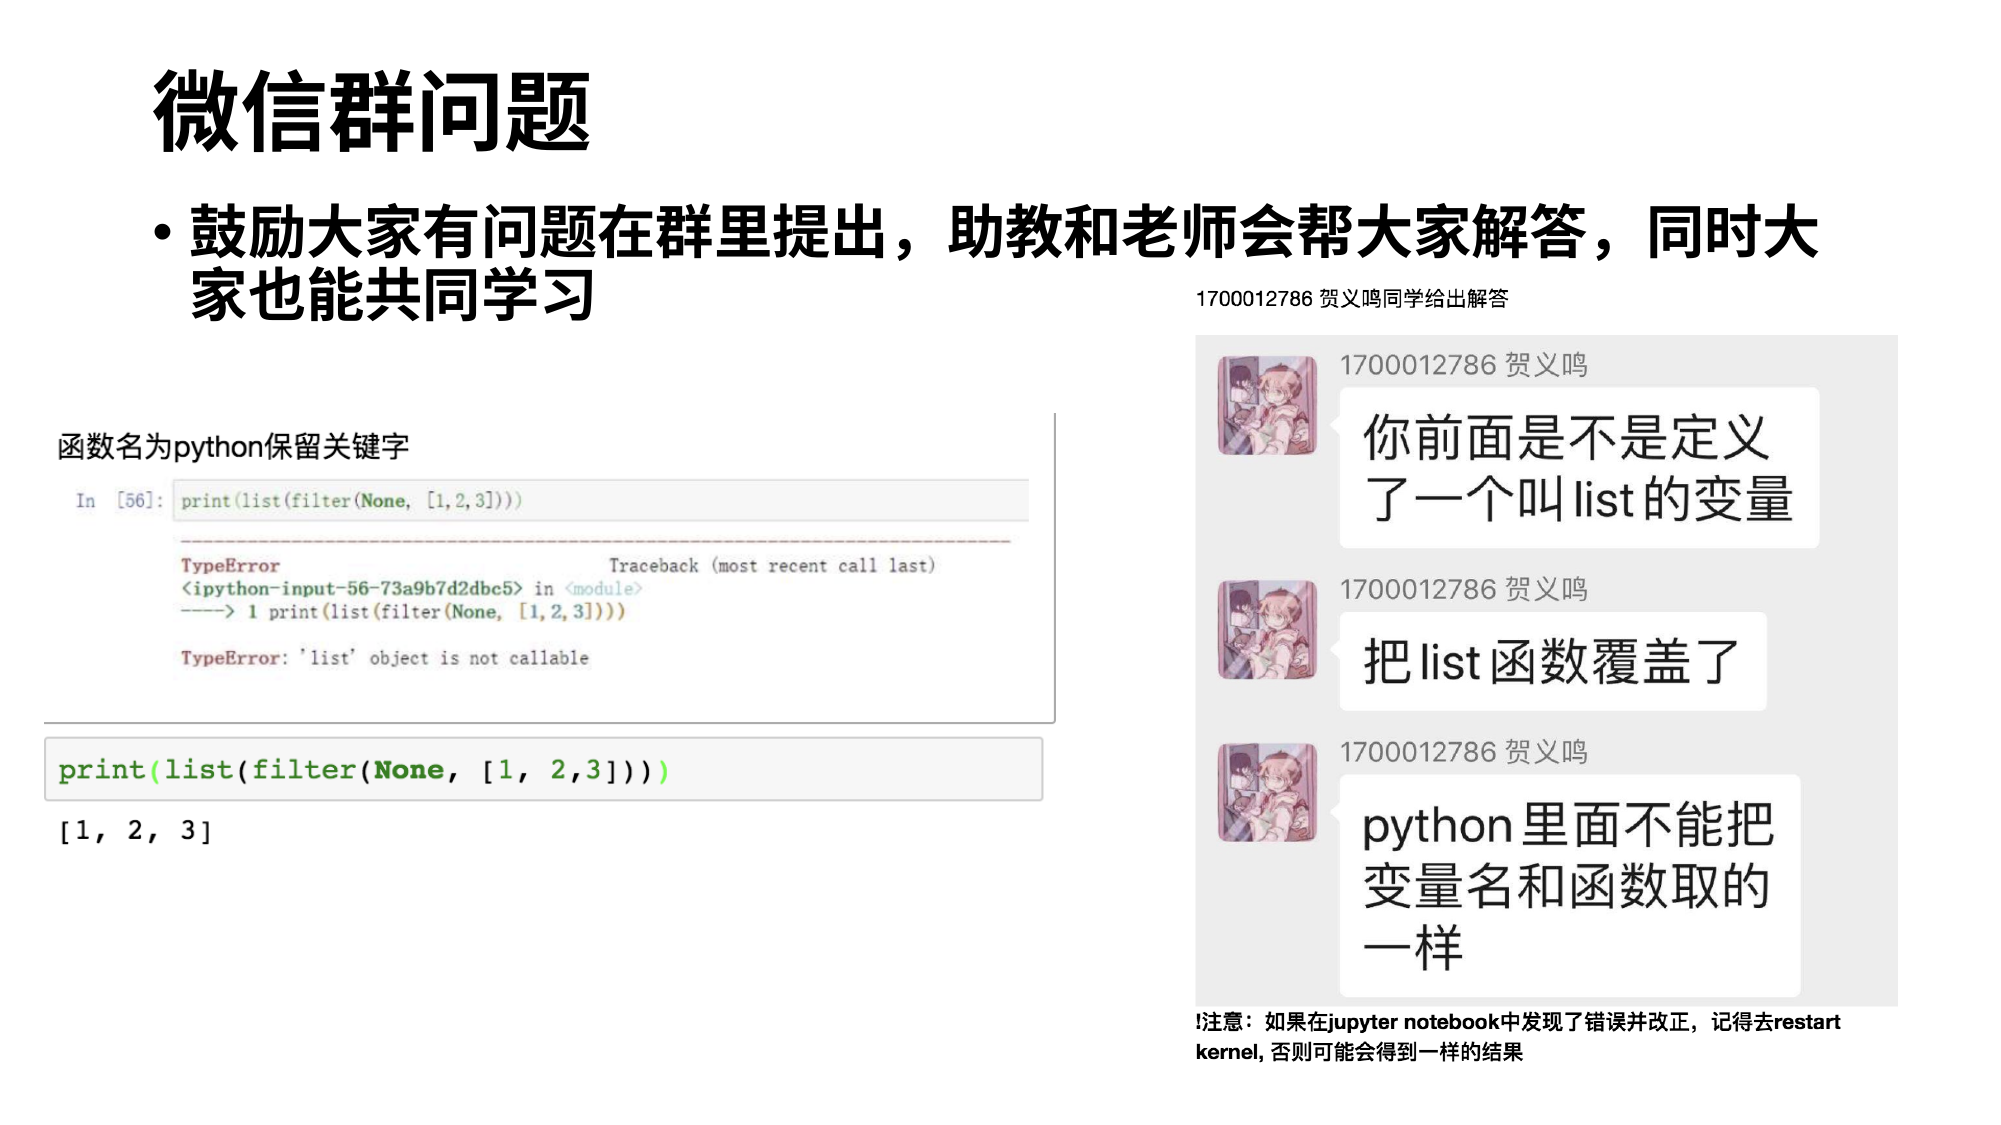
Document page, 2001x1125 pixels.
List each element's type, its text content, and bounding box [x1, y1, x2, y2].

picture [1189, 277, 1916, 1083]
list 鼓励大家有问题在群里提出，助教和老师会帮大家解答，同时大家也能共同学习 [137, 195, 1863, 910]
picture [44, 413, 1056, 887]
title 微信群问题 [137, 59, 1863, 195]
